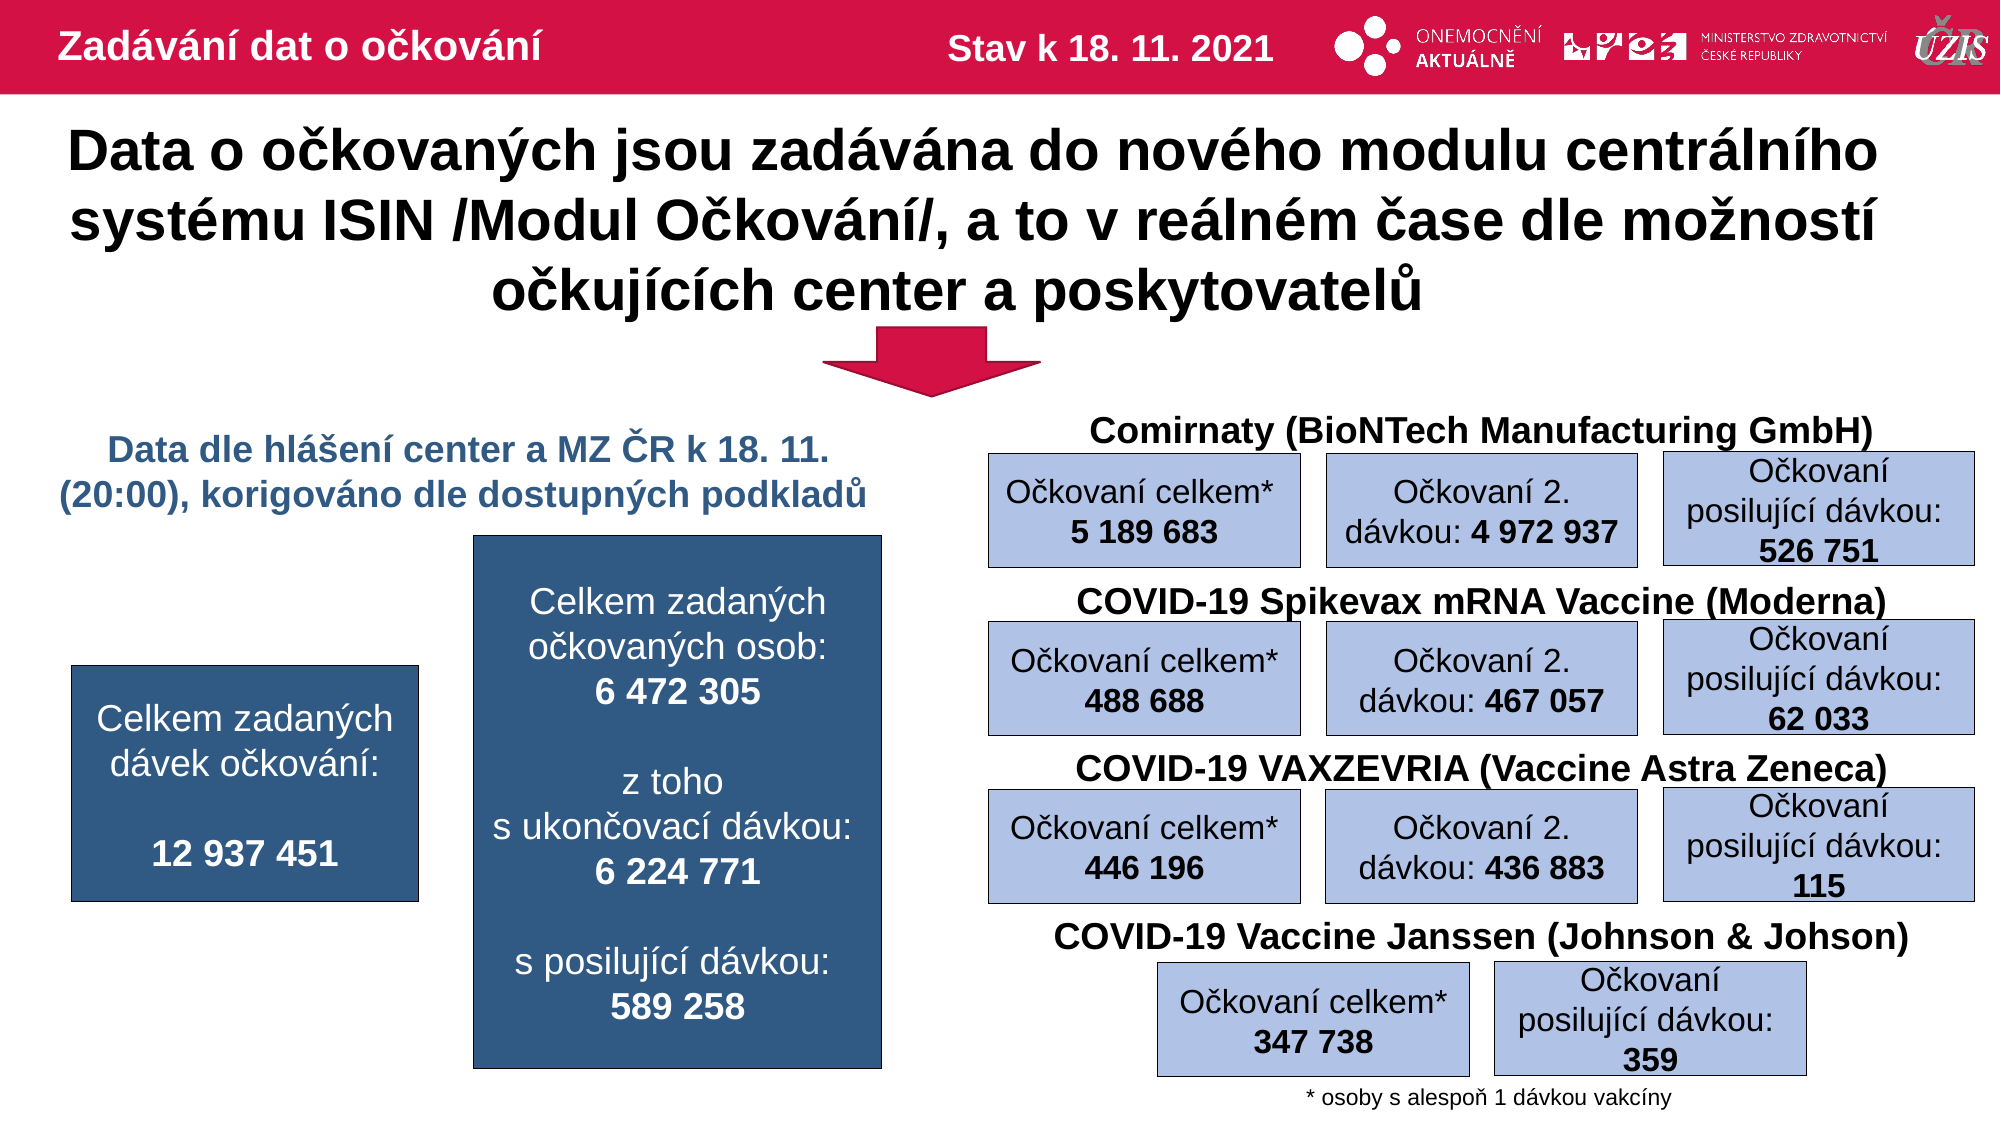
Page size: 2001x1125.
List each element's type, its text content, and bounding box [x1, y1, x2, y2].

picture [1563, 31, 1888, 60]
text_box Očkovaní celkem* 5 189 683 [988, 458, 1301, 568]
text_box * osoby s alespoň 1 dávkou vakcíny [1291, 1075, 1693, 1118]
text_box COVID-19 Spikevax mRNA Vaccine (Moderna) [988, 569, 1975, 630]
text_box Celkem zadaných očkovaných osob: 6 472 305 z toho s ukončovací dávkou: 6 224 771 s posilující dávkou: 589 258 [473, 535, 882, 1069]
text_box Očkovaní posilující dávkou: 62 033 [1663, 619, 1975, 735]
text_box Celkem zadaných dávek očkování: 12 937 451 [71, 665, 419, 902]
text_box Stav k 18. 11. 2021 [932, 16, 1322, 77]
text_box Comirnaty (BioNTech Manufacturing GmbH) [988, 398, 1975, 458]
text_box Očkovaní posilující dávkou: 526 751 [1663, 451, 1975, 566]
text_box Očkovaní posilující dávkou: 115 [1663, 787, 1975, 902]
text_box COVID-19 VAXZEVRIA (Vaccine Astra Zeneca) [988, 736, 1975, 797]
text_box Očkovaní celkem* 347 738 [1157, 962, 1470, 1077]
text_box Očkovaní celkem* 488 688 [988, 630, 1301, 736]
text_box Očkovaní 2. dávkou: 467 057 [1326, 630, 1638, 736]
text_box Data o očkovaných jsou zadávána do nového modulu centrálního systému ISIN /Modul Očkování/, a to v reálném čase dle možností očkujících center a poskytovatelů [10, 104, 1938, 330]
text_box [822, 326, 1041, 398]
text_box Očkovaní 2. dávkou: 436 883 [1325, 797, 1638, 904]
picture [1915, 15, 1989, 66]
title Zadávání dat o očkování [42, 0, 1262, 95]
text_box Očkovaní 2. dávkou: 4 972 937 [1326, 458, 1638, 568]
text_box COVID-19 Vaccine Janssen (Johnson & Johson) [988, 904, 1975, 965]
text_box Očkovaní celkem* 446 196 [988, 797, 1301, 904]
text_box Očkovaní posilující dávkou: 359 [1494, 961, 1807, 1076]
picture [1334, 16, 1542, 76]
text_box Data dle hlášení center a MZ ČR k 18. 11. (20:00), korigováno dle dostupných podkladů [29, 417, 909, 522]
